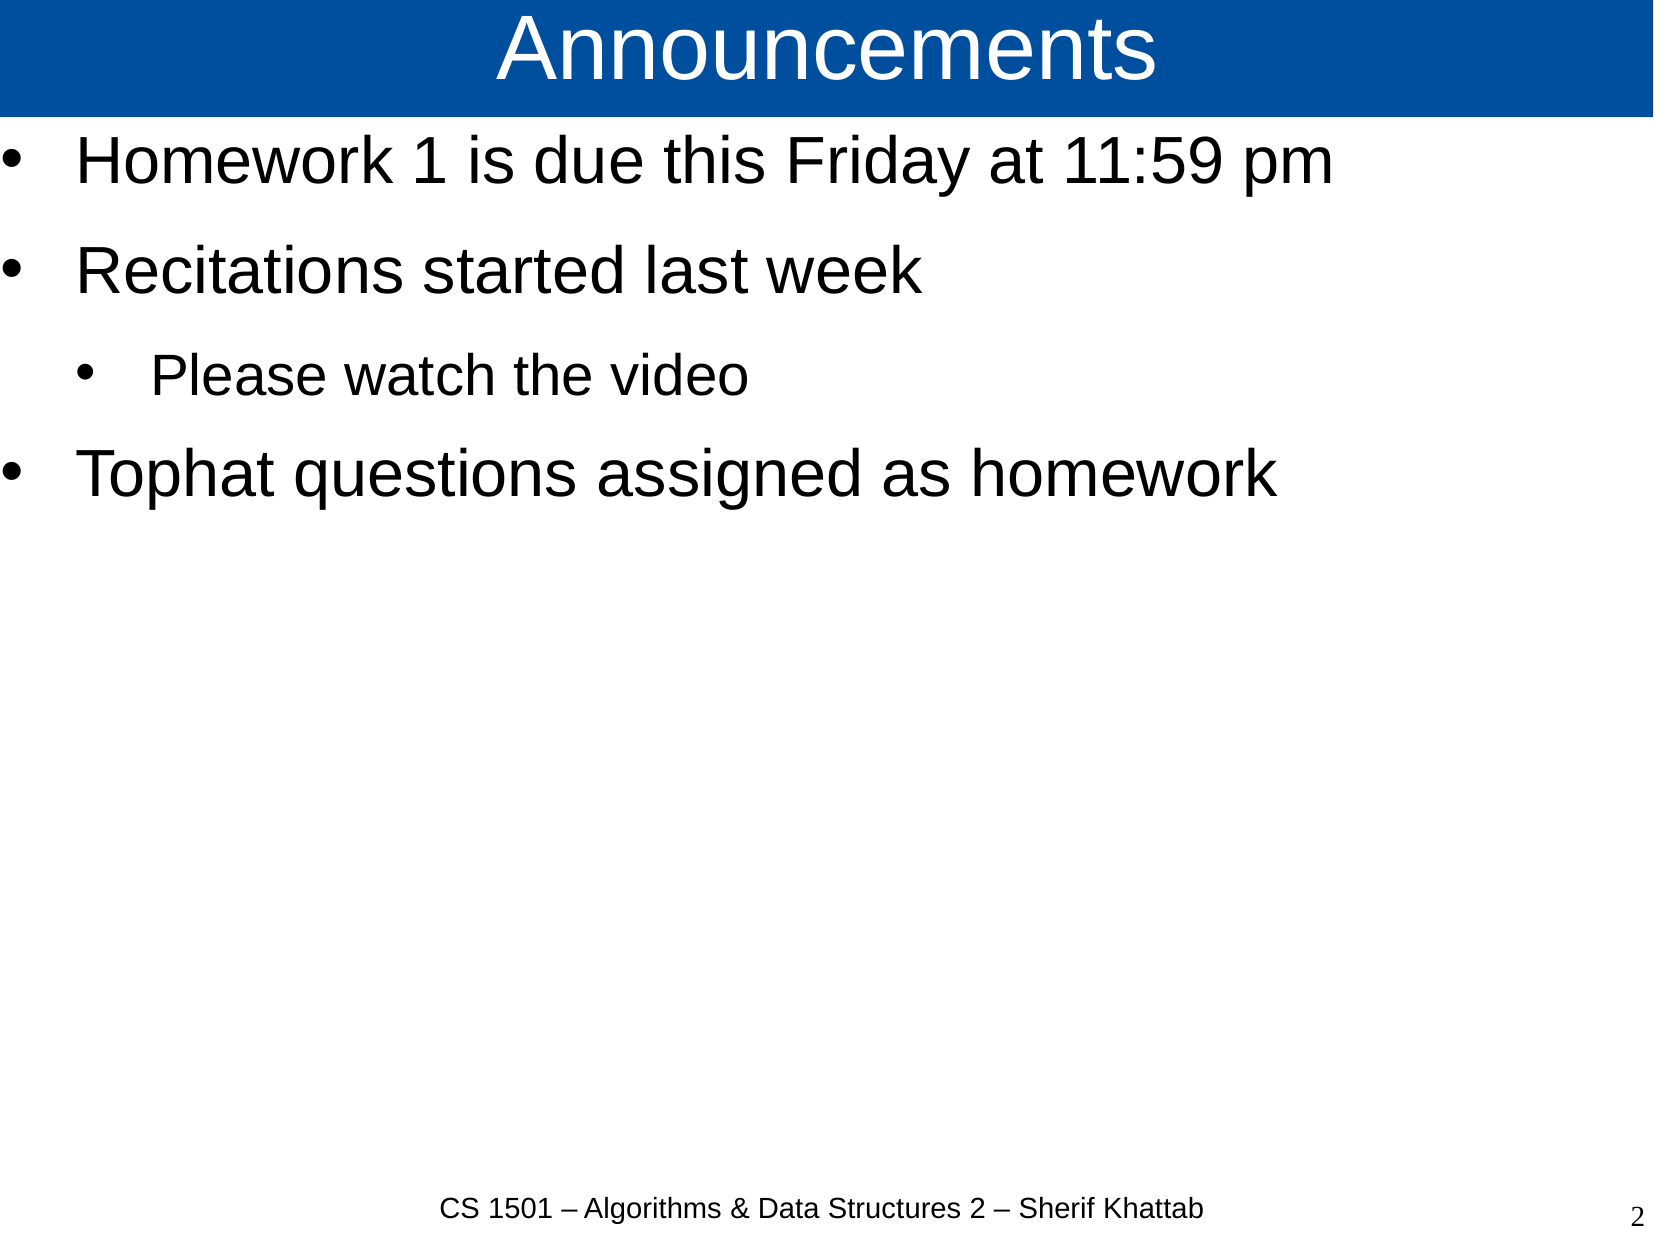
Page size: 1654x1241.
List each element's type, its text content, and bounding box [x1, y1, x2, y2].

slide_number 2 [1265, 1199, 1646, 1241]
title Announcements [0, 0, 1654, 117]
footer CS 1501 – Algorithms & Data Structures 2 – Sherif Khattab [407, 1191, 1238, 1241]
list Homework 1 is due this Friday at 11:59 pm Recitations started last week Please watch the video Tophat questions assigned as homework [0, 117, 1654, 1195]
